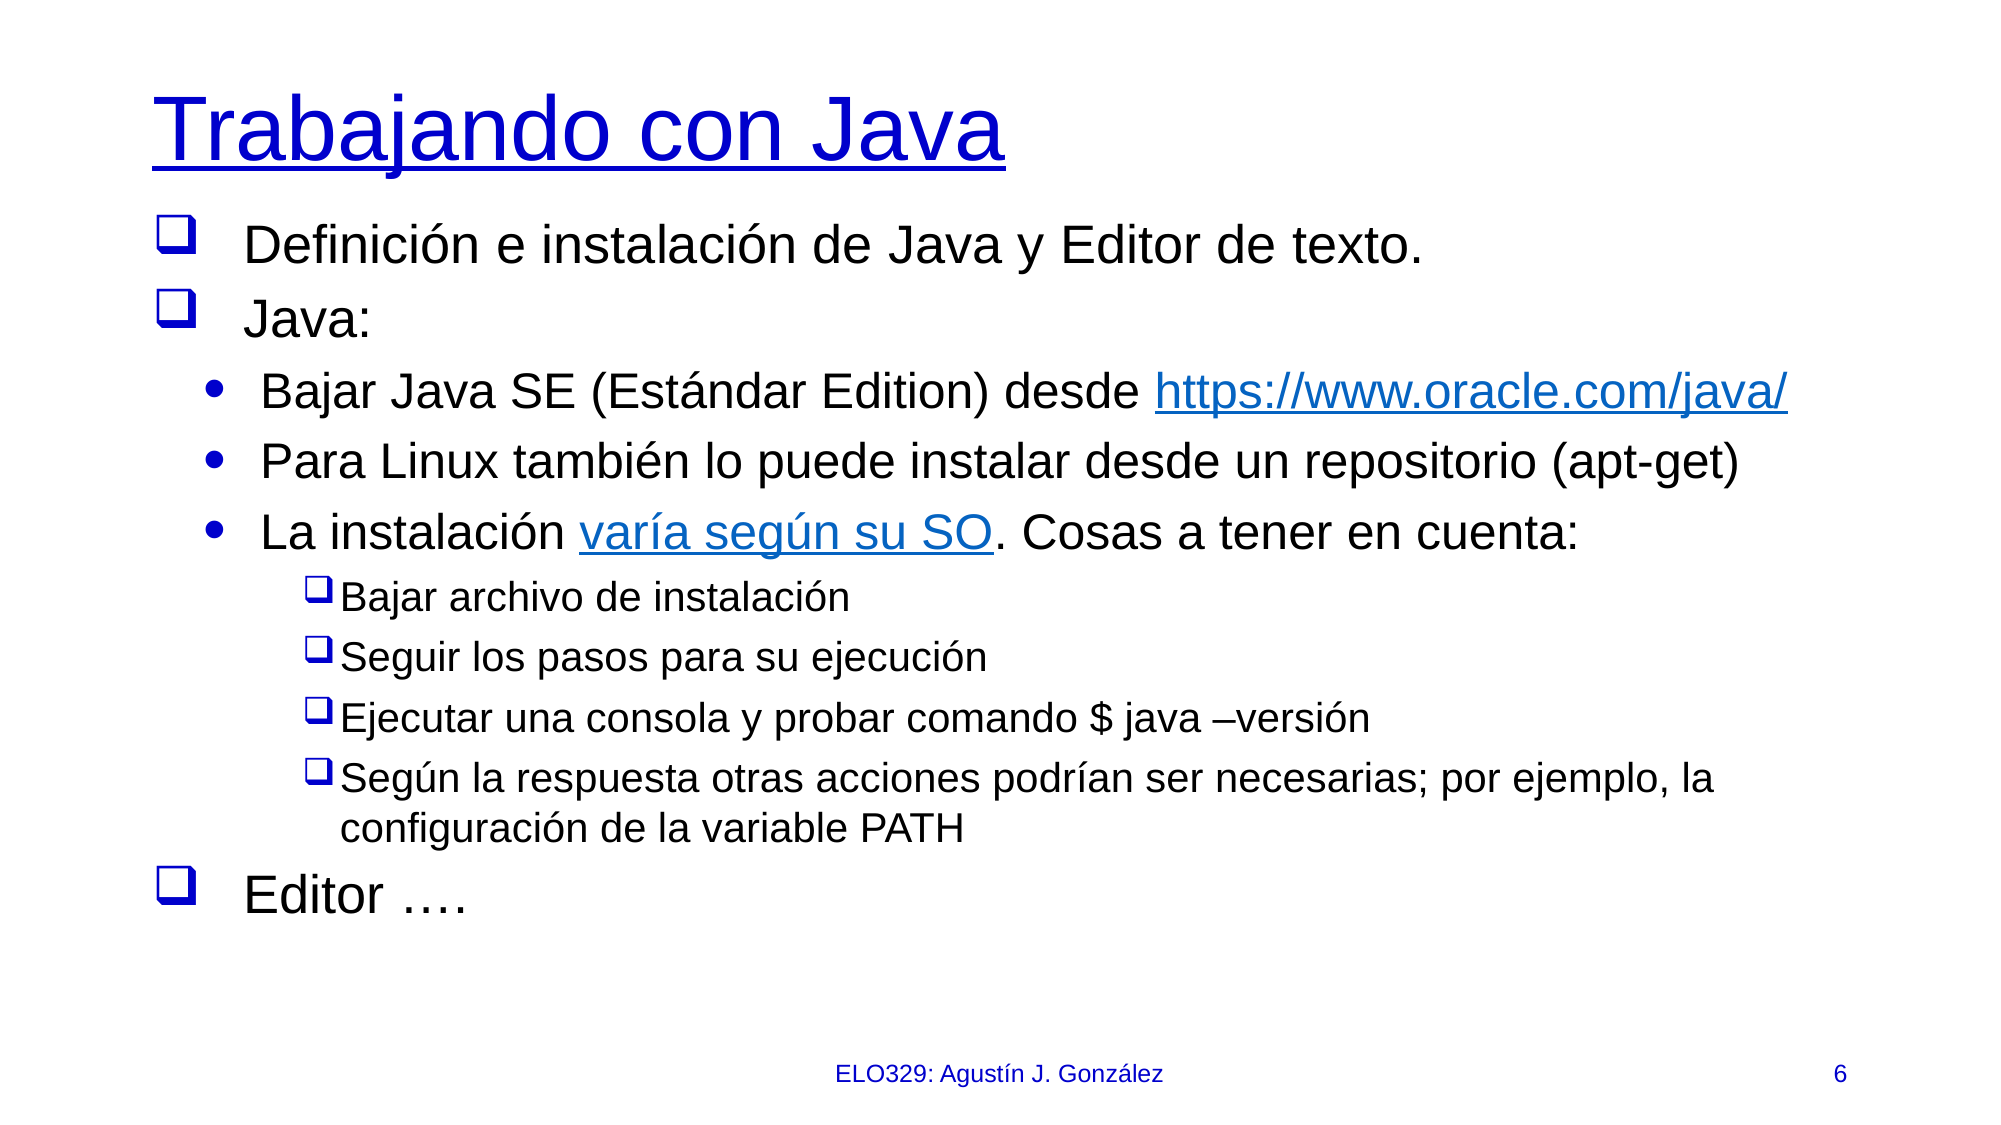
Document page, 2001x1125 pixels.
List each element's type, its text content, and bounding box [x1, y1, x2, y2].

footer ELO329: Agustín J. González [662, 1042, 1338, 1103]
list Definición e instalación de Java y Editor de texto. Java: Bajar Java SE (Estándar Edition) desde https://www.oracle.com/java/ Para Linux también lo puede instalar desde un repositorio (apt-get) La instalación varía según su SO. Cosas a tener en cuenta: Bajar archivo de instalación Seguir los pasos para su ejecución Ejecutar una consola y probar comando $ java –versión Según la respuesta otras acciones podrían ser necesarias; por ejemplo, la configuración de la variable PATH Editor …. [137, 202, 1893, 1083]
slide_number 6 [1412, 1042, 1863, 1103]
title Trabajando con Java [137, 59, 1863, 202]
